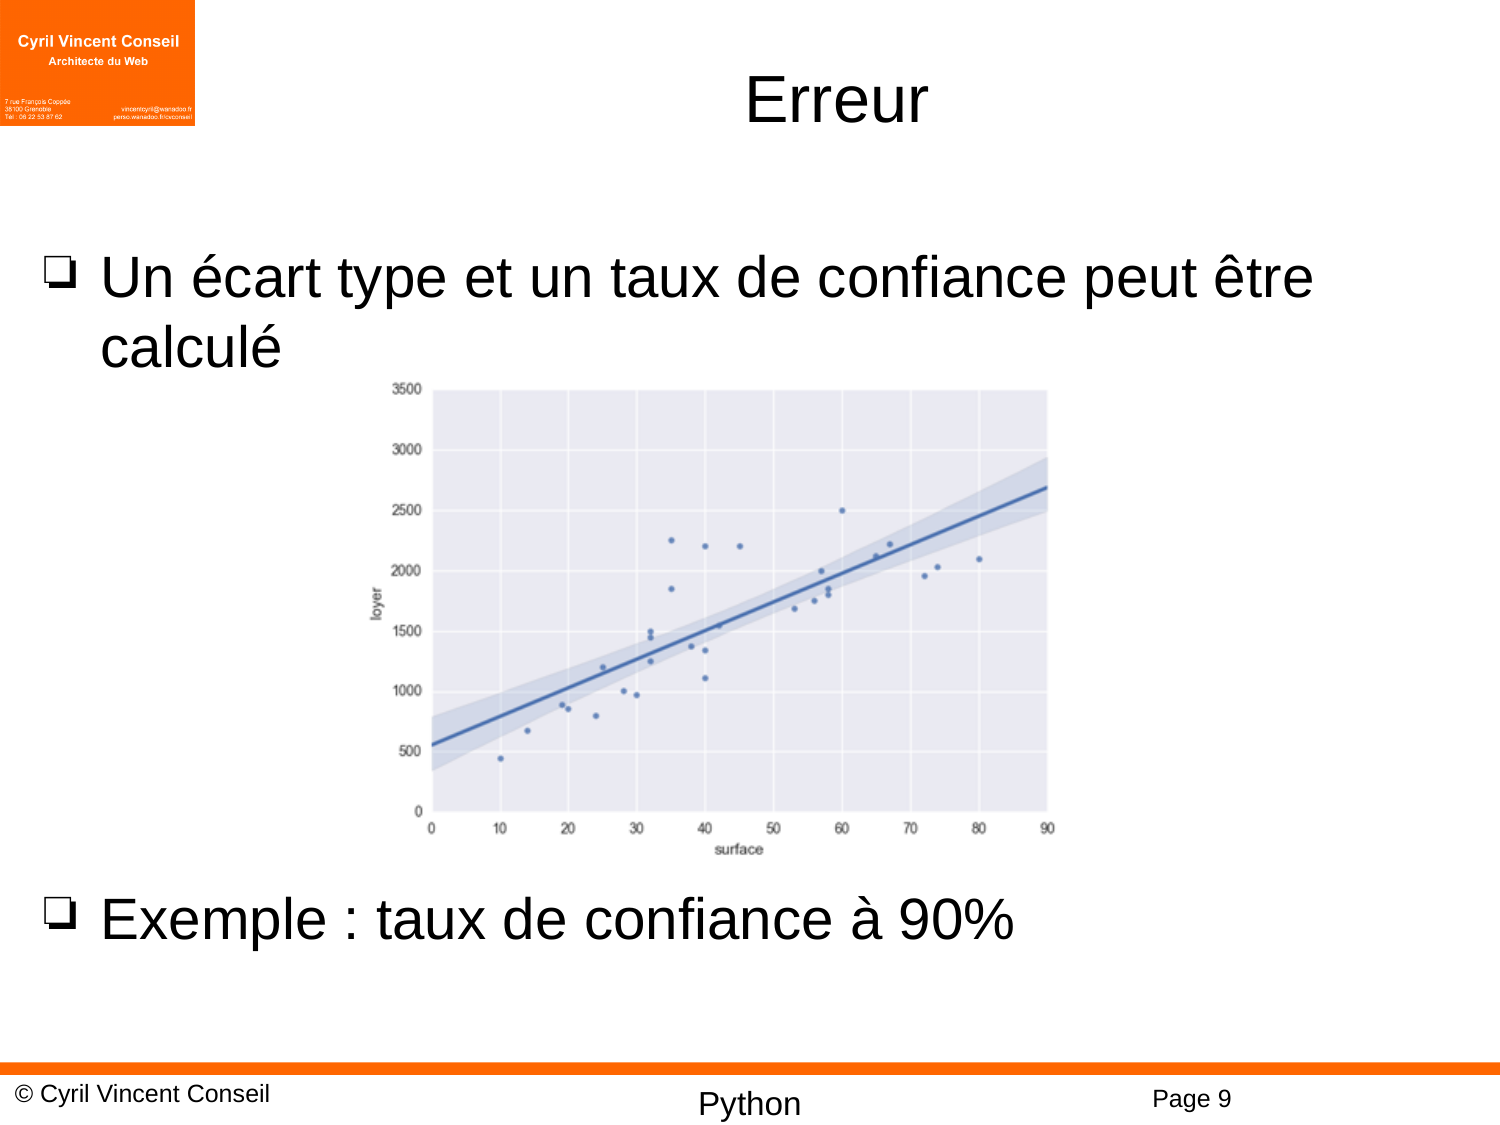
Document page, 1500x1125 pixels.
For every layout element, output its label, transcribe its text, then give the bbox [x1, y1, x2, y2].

list Un écart type et un taux de confiance peut être calculé Exemple : taux de confiance à 90% [29, 231, 1468, 1059]
picture [359, 373, 1064, 866]
title Erreur [194, 2, 1480, 190]
picture [0, 0, 195, 126]
